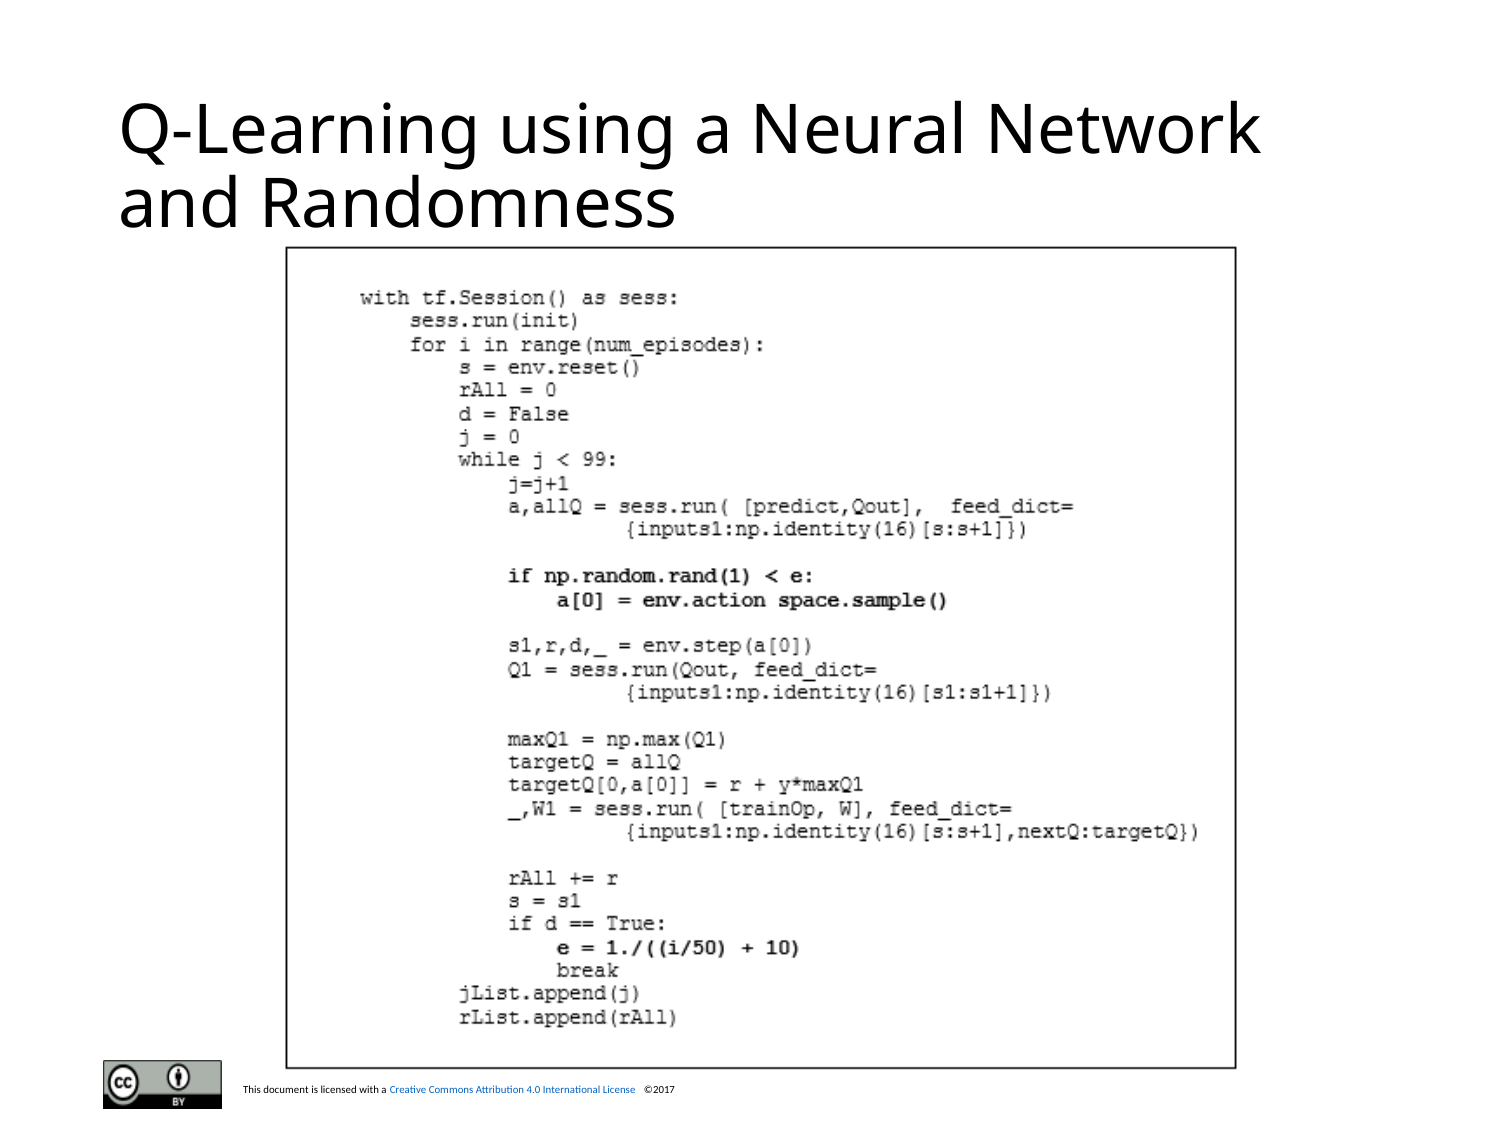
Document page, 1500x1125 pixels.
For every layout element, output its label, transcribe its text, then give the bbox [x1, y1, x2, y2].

title Q-Learning using a Neural Network and Randomness [103, 59, 1397, 278]
picture [279, 235, 1249, 1079]
picture [103, 1060, 222, 1109]
